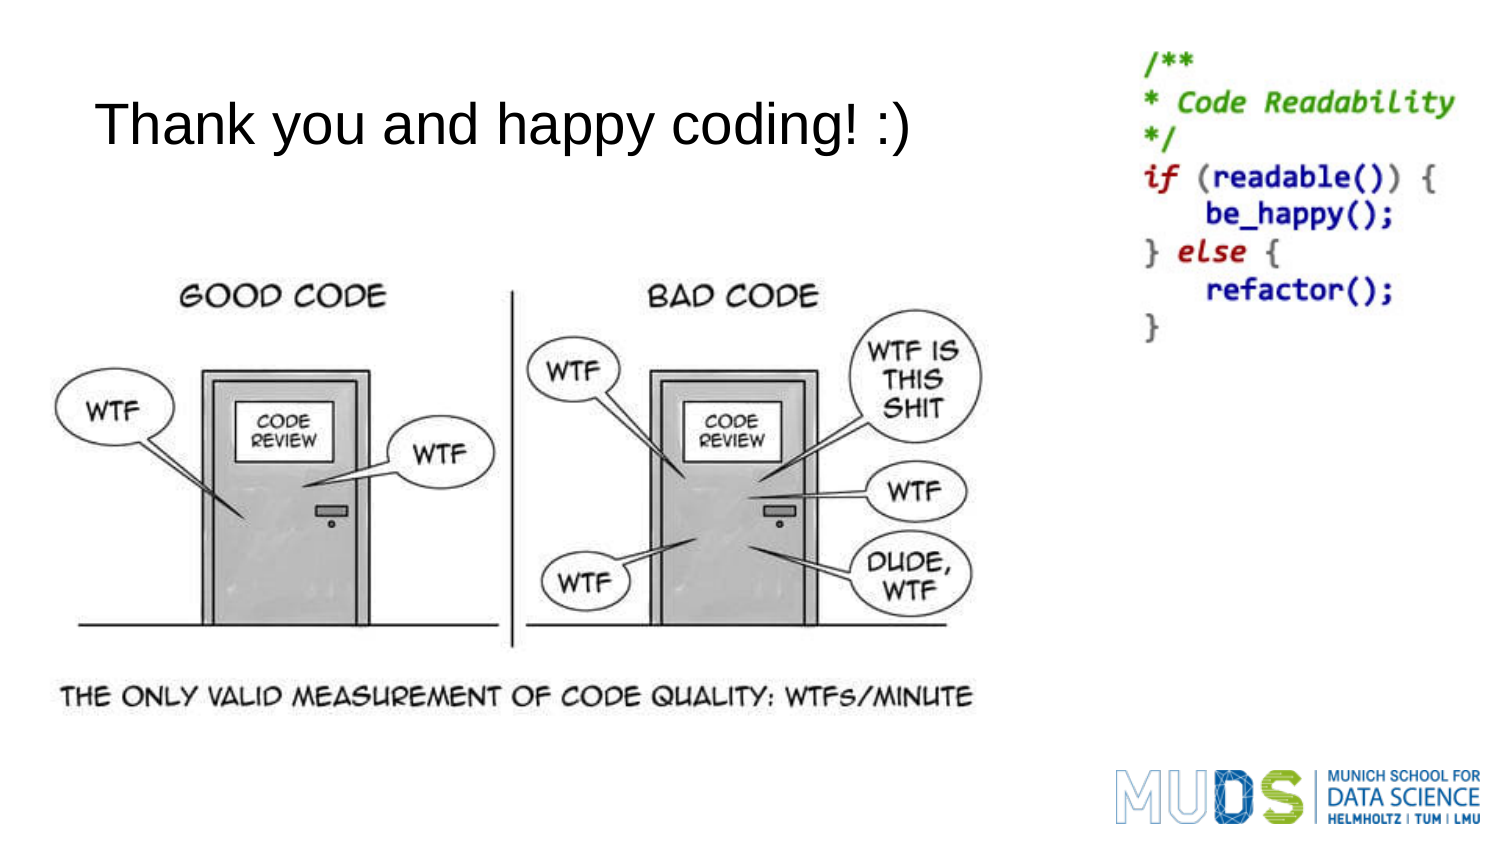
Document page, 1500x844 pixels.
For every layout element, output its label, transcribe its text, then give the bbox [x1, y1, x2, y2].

picture [1125, 24, 1473, 372]
picture [13, 240, 1014, 742]
title Thank you and happy coding! :) [79, 71, 1120, 210]
picture [1116, 770, 1480, 824]
